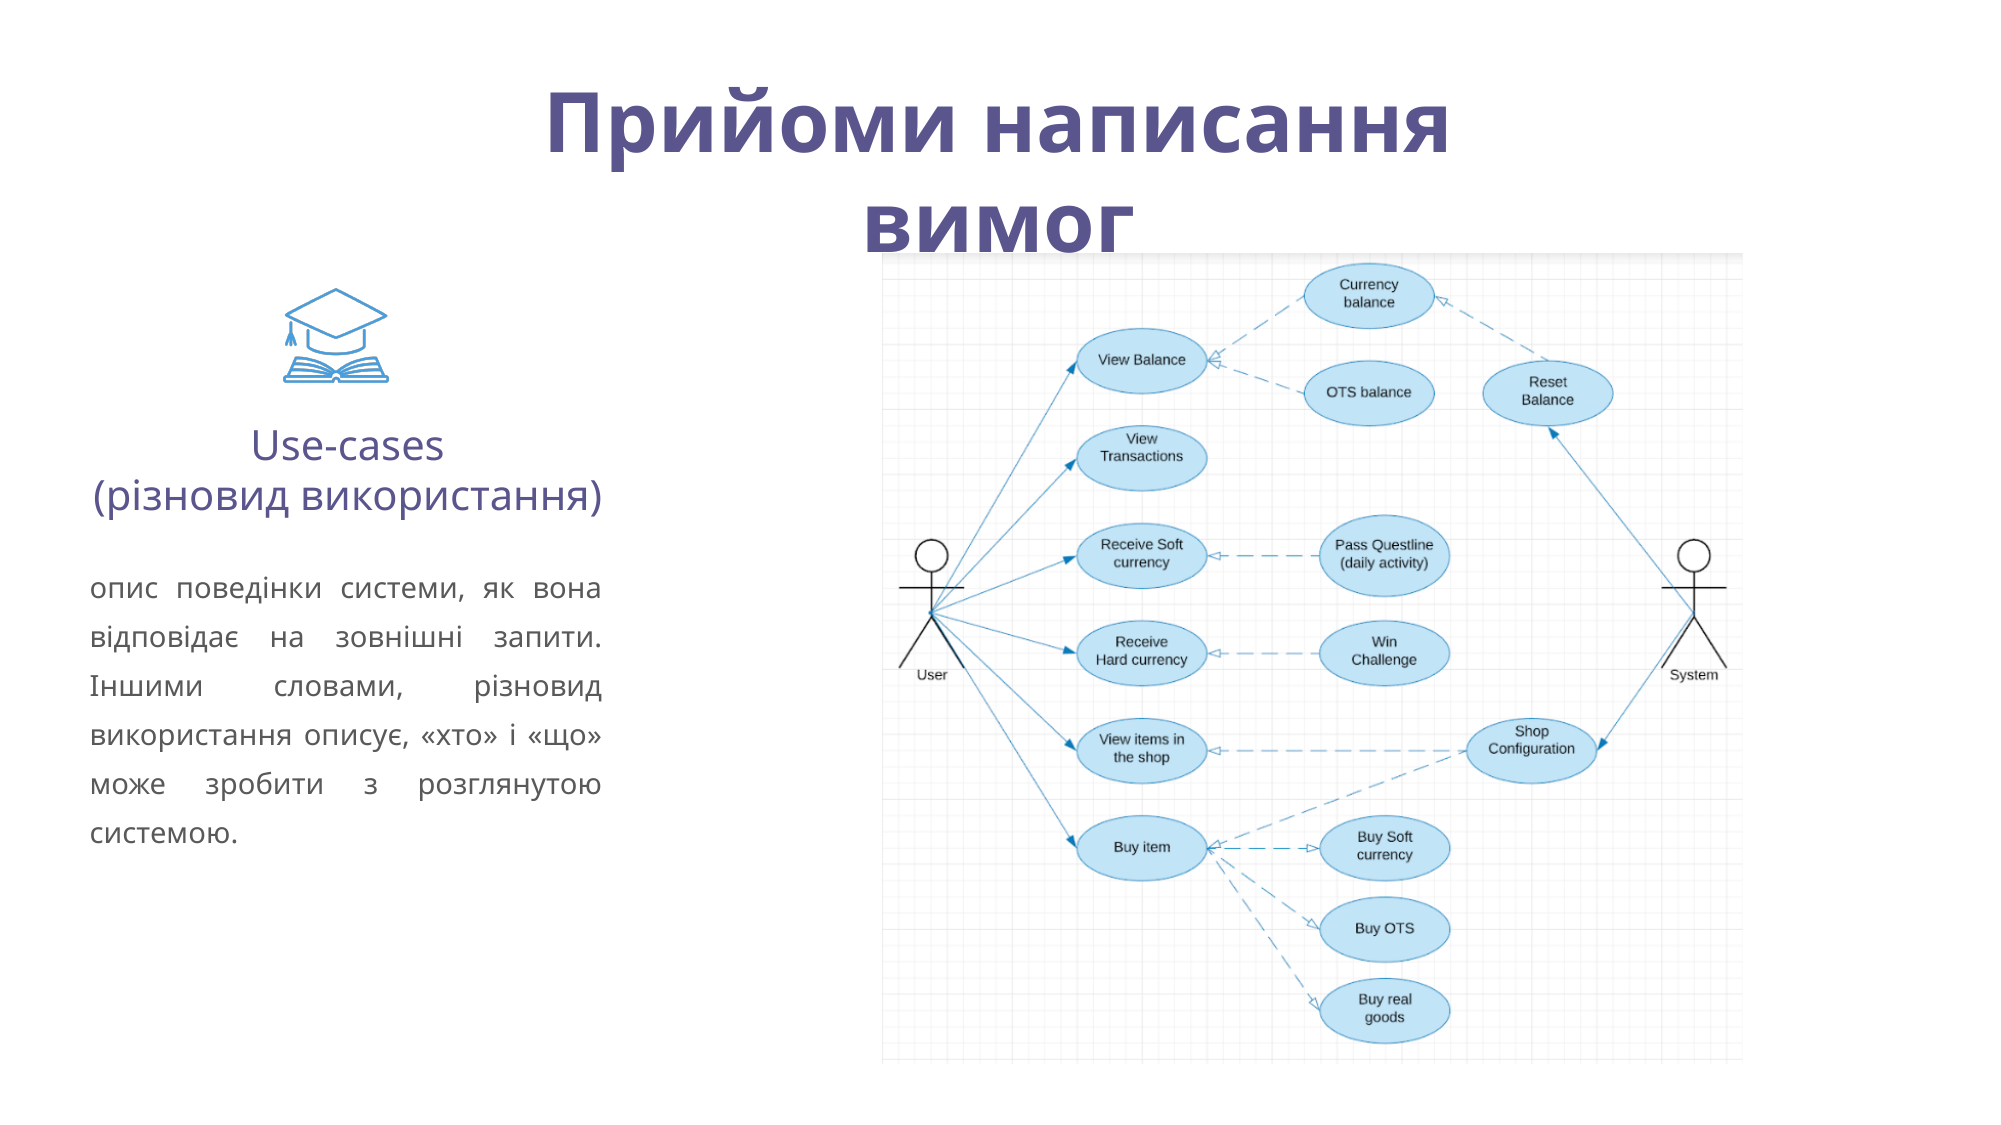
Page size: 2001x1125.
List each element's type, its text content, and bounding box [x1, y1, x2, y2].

text_box Прийоми написання вимог [399, 61, 1598, 195]
text_box Use-cases (різновид використання) [66, 411, 629, 527]
picture [282, 288, 389, 384]
text_box опис поведінки системи, як вона відповідає на зовнішні запити. Іншими словами, різновид використання описує, «хто» і «що» може зробити з розглянутою системою. [66, 555, 603, 926]
picture [881, 253, 1743, 1064]
